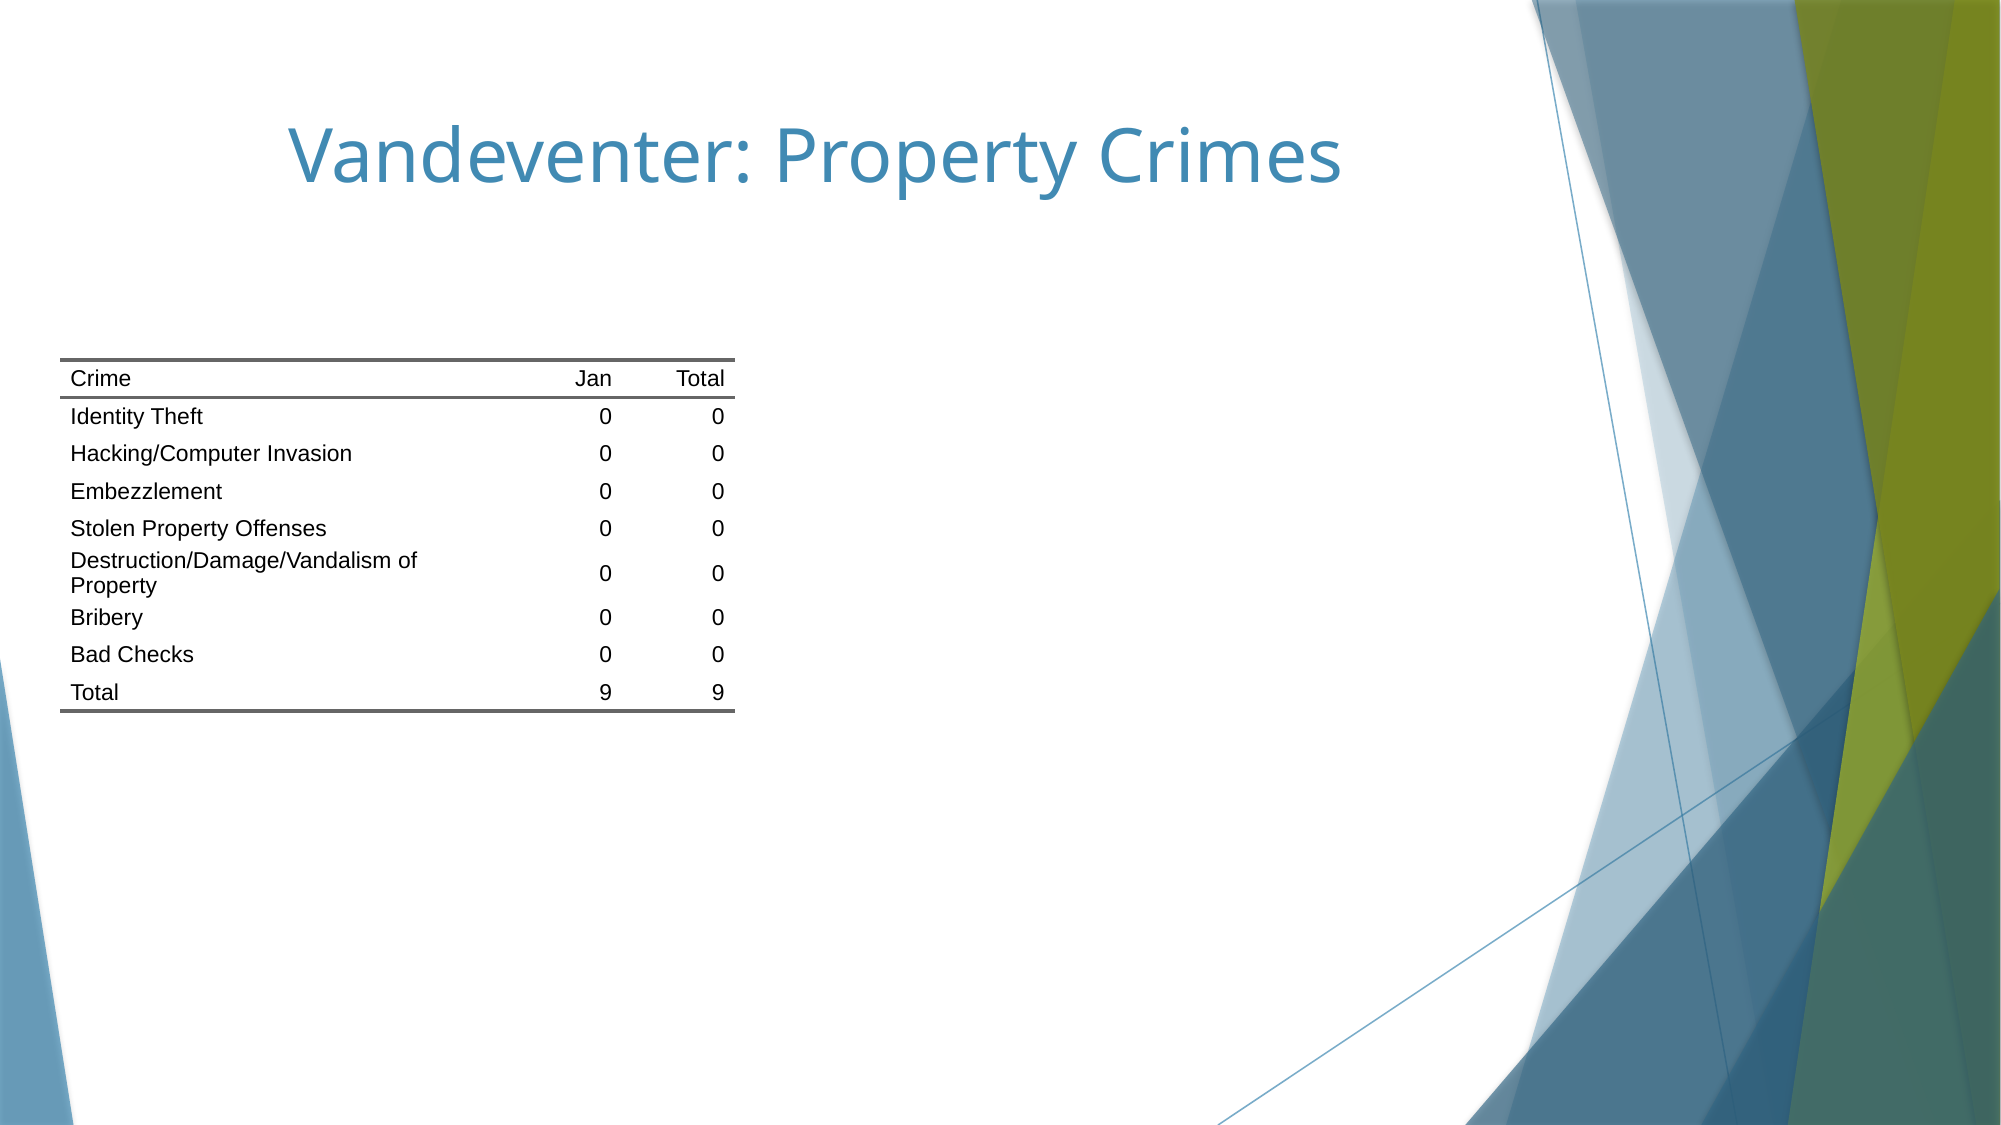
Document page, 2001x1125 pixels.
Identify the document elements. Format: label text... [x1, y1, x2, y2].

table_cell Hacking/Computer Invasion [60, 435, 510, 473]
table_cell Bad Checks [60, 636, 510, 674]
table_cell Identity Theft [60, 399, 510, 435]
table_cell Stolen Property Offenses [60, 510, 510, 548]
table_cell 0 [510, 435, 623, 473]
table_header Jan [510, 362, 623, 396]
table_cell 0 [510, 636, 623, 674]
table_cell 0 [623, 399, 735, 435]
table_cell Bribery [60, 599, 510, 636]
table_cell Total [60, 674, 510, 709]
table_cell 0 [510, 473, 623, 510]
table_cell 0 [510, 599, 623, 636]
table_cell 0 [510, 548, 623, 599]
title Vandeventer: Property Crimes [111, 99, 1522, 317]
table_cell Embezzlement [60, 473, 510, 510]
table_cell 0 [623, 510, 735, 548]
table_cell 0 [623, 599, 735, 636]
table_cell 0 [623, 548, 735, 599]
table_cell 0 [510, 510, 623, 548]
table_header Total [623, 362, 735, 396]
table_cell 0 [623, 636, 735, 674]
table_cell 9 [510, 674, 623, 709]
table_header Crime [60, 362, 510, 396]
table_cell 0 [623, 473, 735, 510]
table_cell 0 [510, 399, 623, 435]
table_cell 9 [623, 674, 735, 709]
table_cell Destruction/Damage/Vandalism of Property [60, 548, 510, 599]
table_cell 0 [623, 435, 735, 473]
